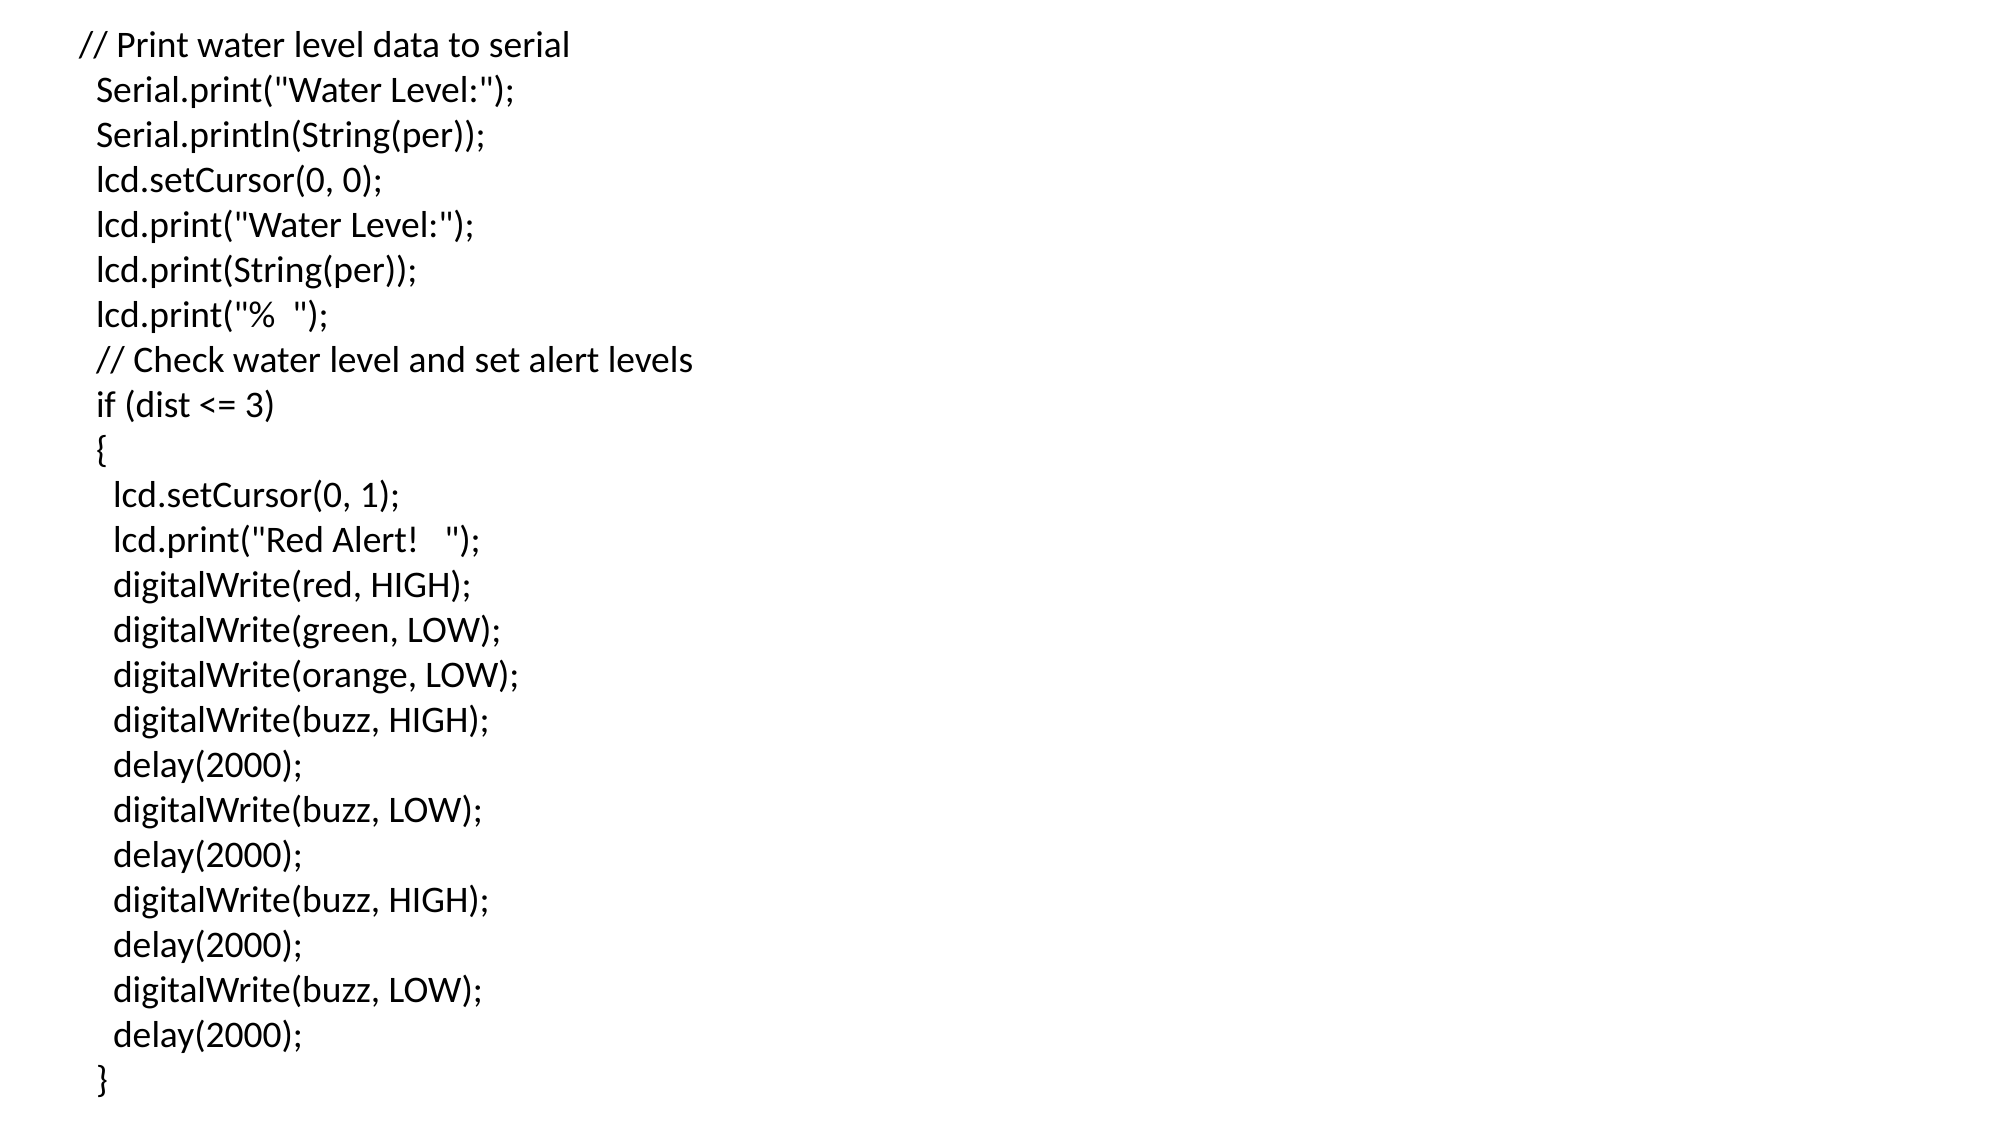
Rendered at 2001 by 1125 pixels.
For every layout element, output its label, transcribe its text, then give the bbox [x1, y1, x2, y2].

text_box // Print water level data to serial Serial.print("Water Level:"); Serial.println(String(per)); lcd.setCursor(0, 0); lcd.print("Water Level:"); lcd.print(String(per)); lcd.print("% "); // Check water level and set alert levels if (dist <= 3) { lcd.setCursor(0, 1); lcd.print("Red Alert! "); digitalWrite(red, HIGH); digitalWrite(green, LOW); digitalWrite(orange, LOW); digitalWrite(buzz, HIGH); delay(2000); digitalWrite(buzz, LOW); delay(2000); digitalWrite(buzz, HIGH); delay(2000); digitalWrite(buzz, LOW); delay(2000); } [64, 12, 1947, 1107]
